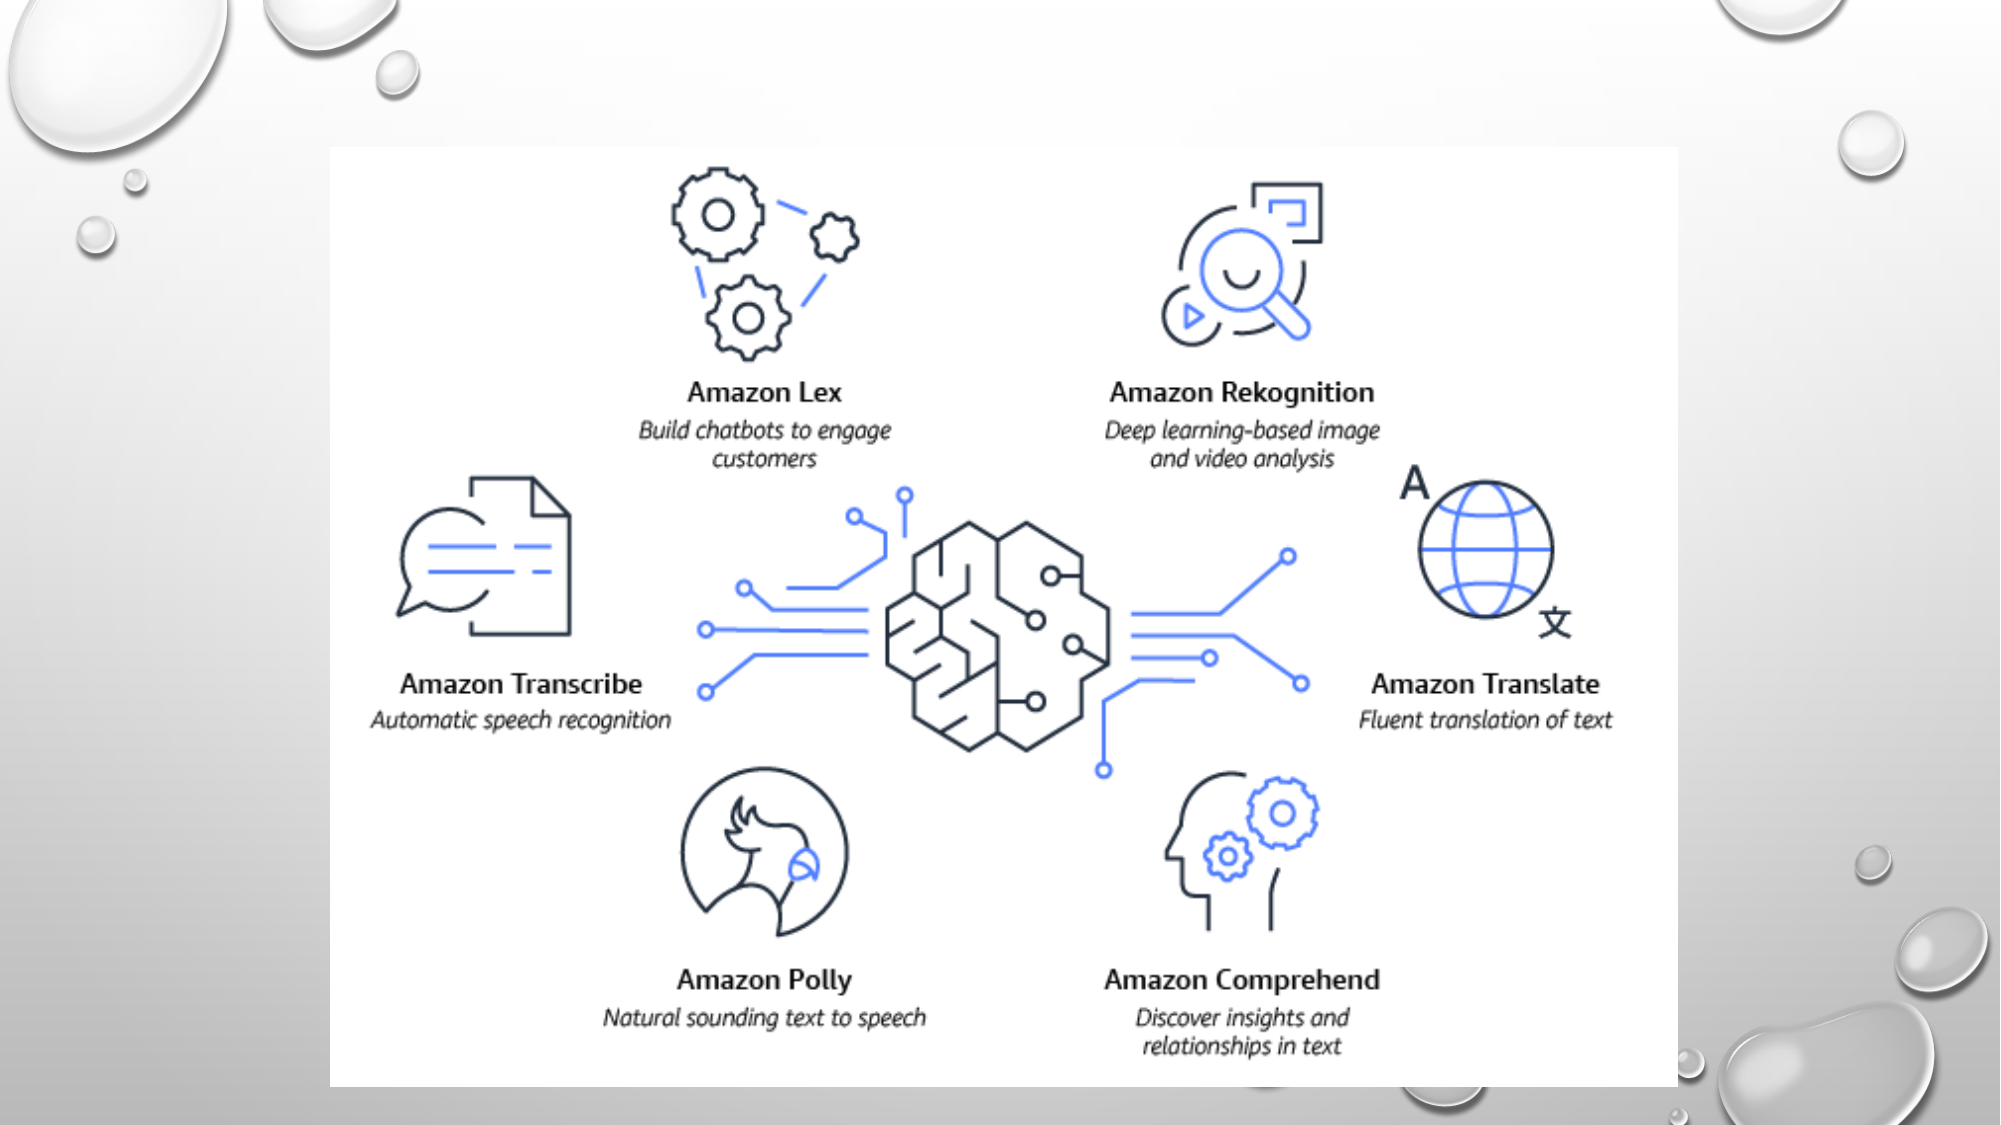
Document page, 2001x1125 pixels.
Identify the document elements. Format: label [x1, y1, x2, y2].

title [149, 101, 1851, 364]
list [329, 147, 1678, 1088]
picture [0, 0, 2000, 1125]
